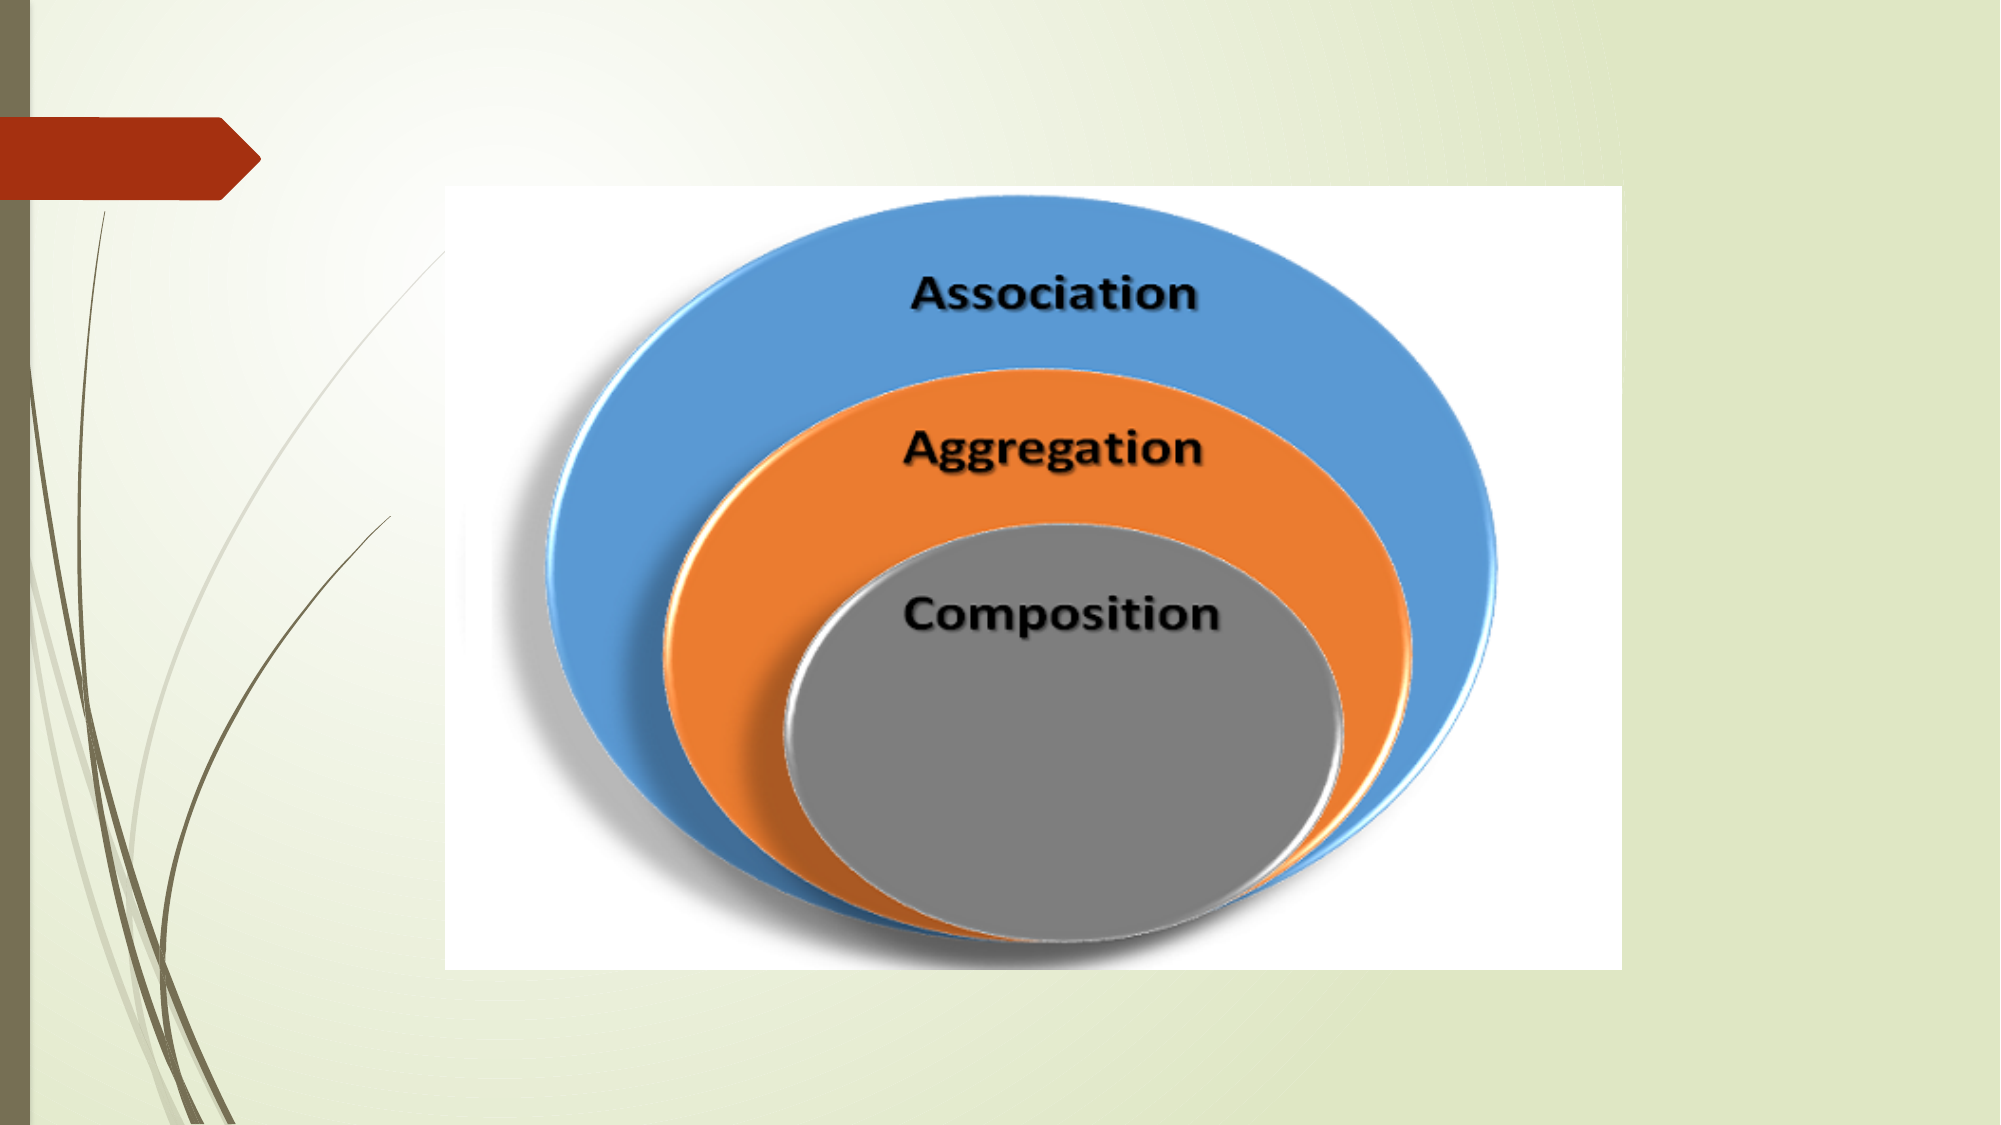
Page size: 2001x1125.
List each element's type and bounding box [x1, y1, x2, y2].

list [444, 186, 1622, 970]
